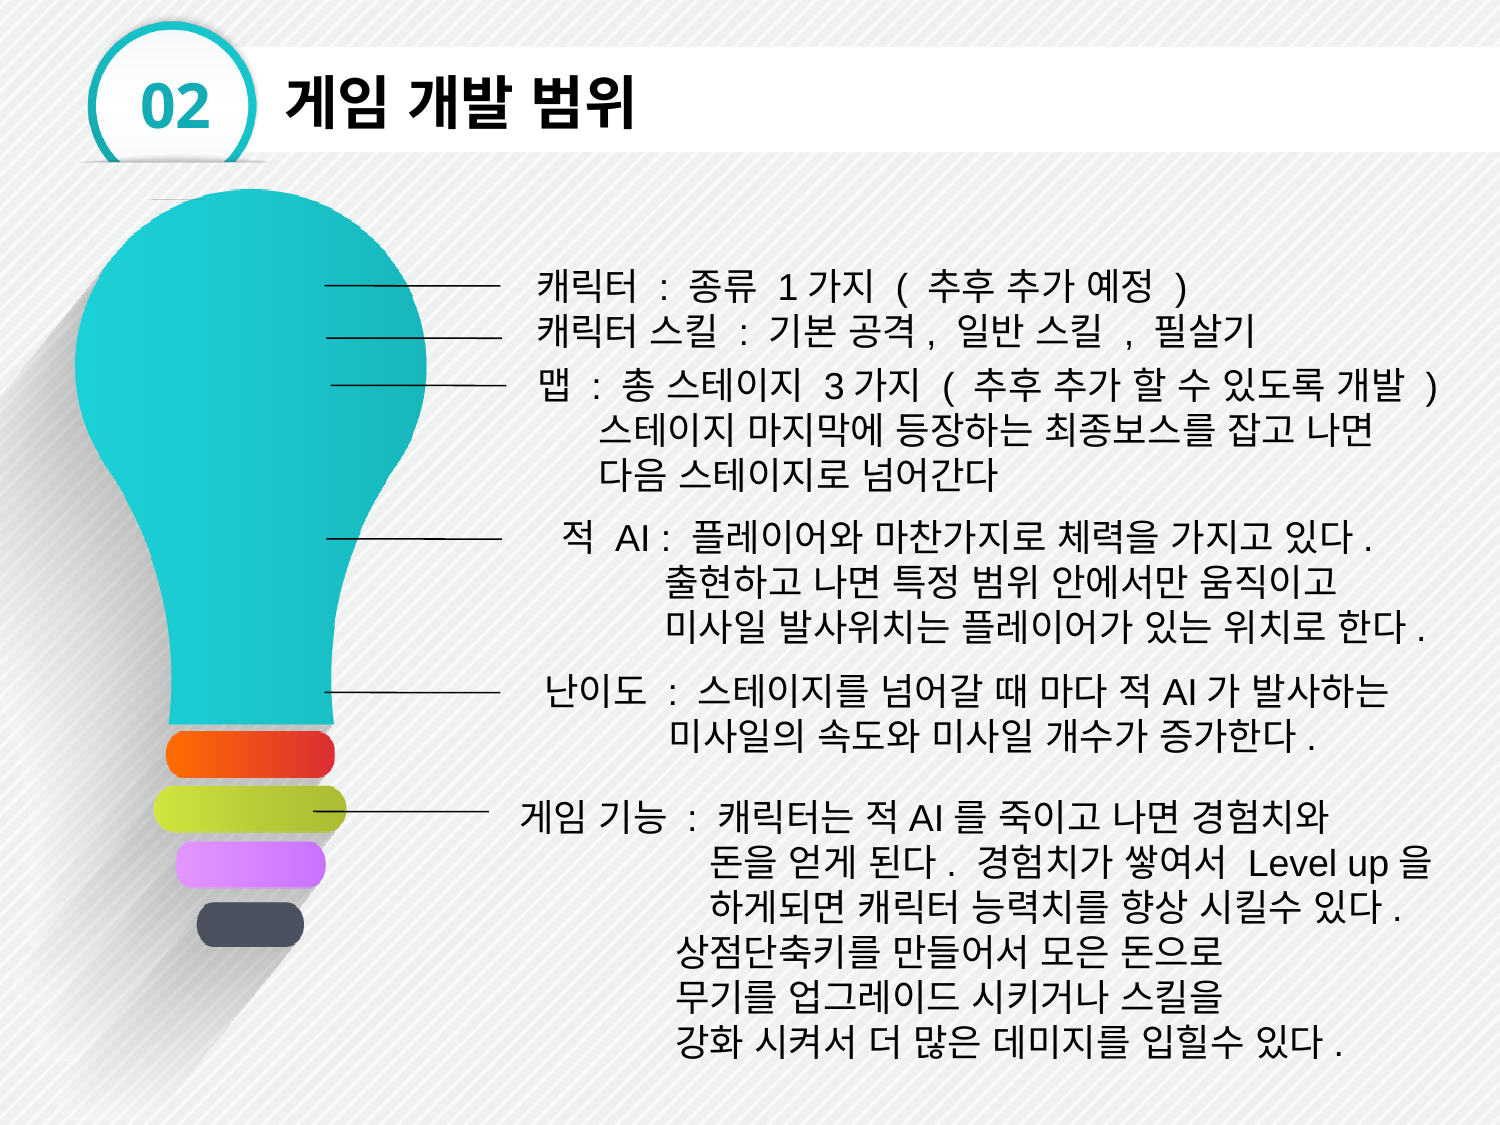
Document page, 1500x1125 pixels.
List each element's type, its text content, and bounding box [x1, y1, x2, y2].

text_box 적 AI : 플레이어와 마찬가지로 체력을 가지고 있다. 출현하고 나면 특정 범위 안에서만 움직이고 미사일 발사위치는 플레이어가 있는 위치로 한다. [546, 506, 1442, 656]
text_box 맵 : 총 스테이지 3가지 ( 추후 추가 할 수 있도록 개발 ) 스테이지 마지막에 등장하는 최종보스를 잡고 나면 다음 스테이지로 넘어간다 [522, 354, 1453, 505]
text_box 게임 개발 범위 [274, 58, 1278, 144]
text_box 게임 기능 : 캐릭터는 적AI를 죽이고 나면 경험치와 돈을 얻게 된다. 경험치가 쌓여서 Level up을 하게되면 캐릭터 능력치를 향상 시킬수 있다. 상점단축키를 만들어서 모은 돈으로 무기를 업그레이드 시키거나 스킬을 강화 시켜서 더 많은 데미지를 입힐수 있다. [504, 786, 1459, 1072]
text_box 캐릭터 : 종류 1가지 ( 추후 추가 예정 ) 캐릭터 스킬 : 기본 공격, 일반 스킬 , 필살기 [521, 255, 1273, 361]
picture [0, 0, 1500, 1125]
text_box 난이도 : 스테이지를 넘어갈 때 마다 적AI가 발사하는 미사일의 속도와 미사일 개수가 증가한다. [529, 660, 1405, 786]
text_box [274, 45, 1500, 154]
